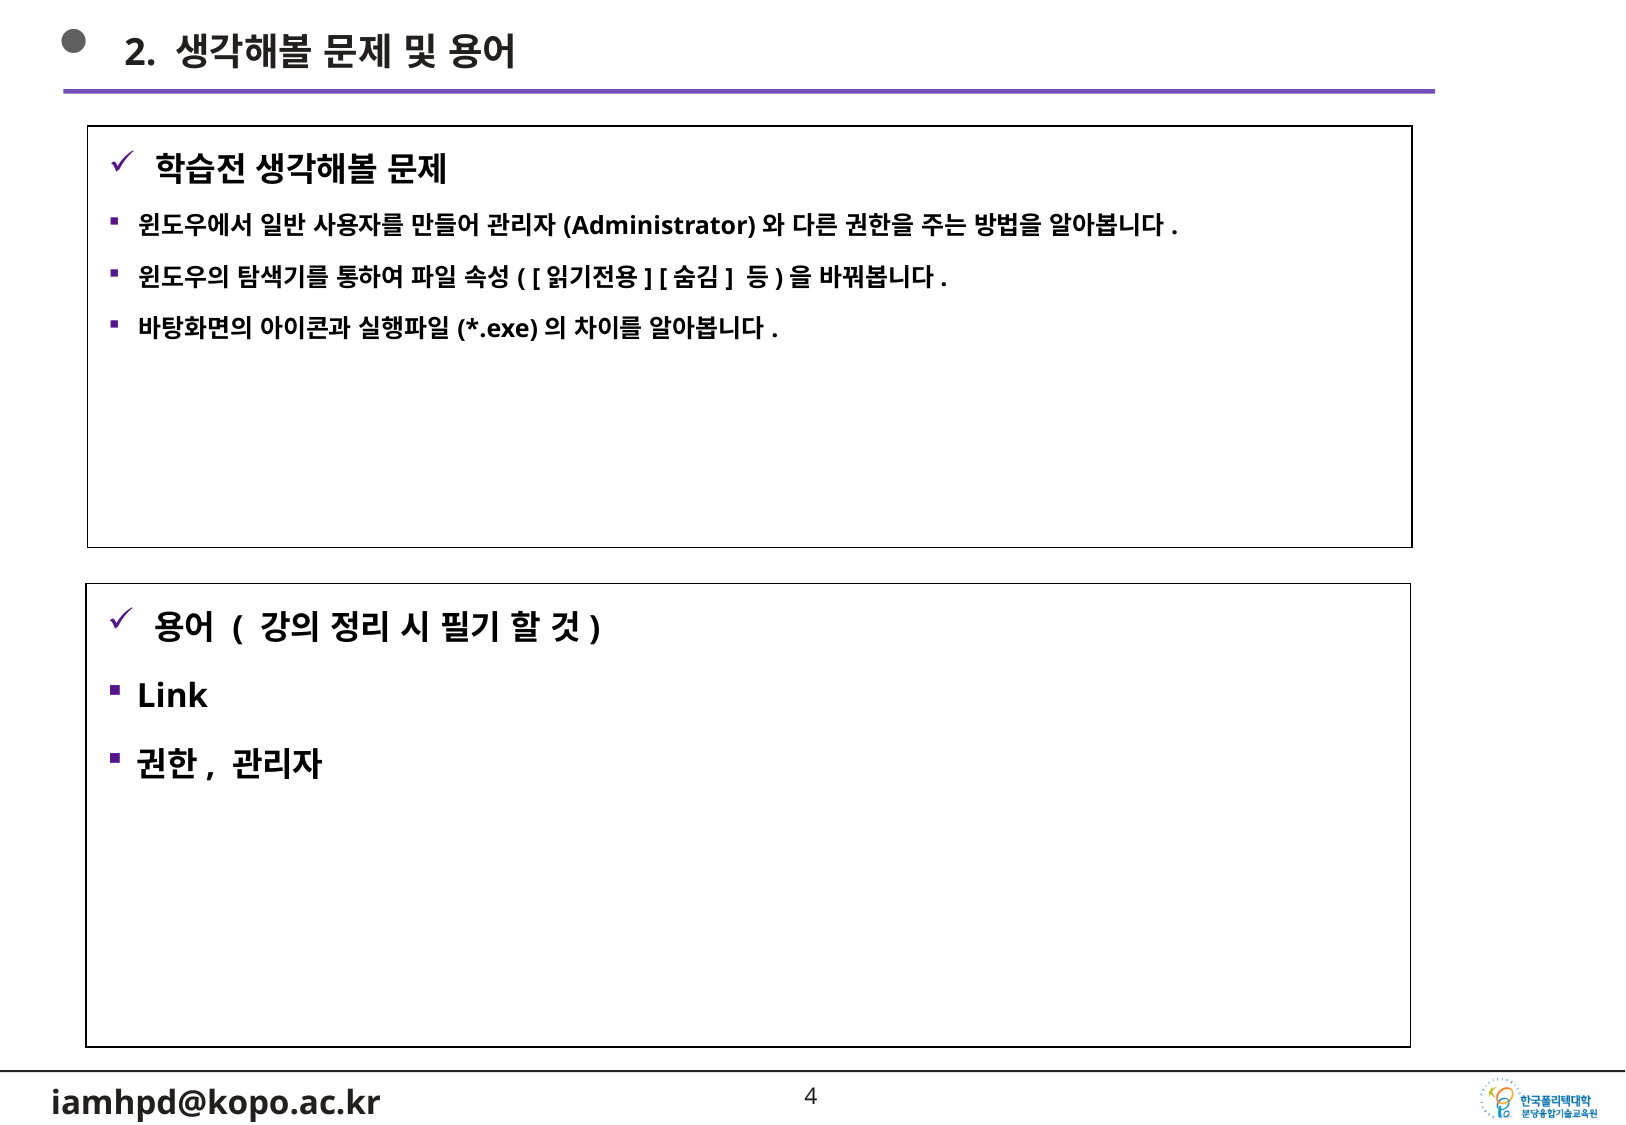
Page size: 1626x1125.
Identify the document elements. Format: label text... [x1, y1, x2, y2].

text_box 용어 ( 강의 정리 시 필기 할 것) Link 권한, 관리자 [86, 583, 1411, 1048]
text_box [44, 0, 1604, 114]
text_box 3 [765, 1072, 857, 1123]
text_box 2. 생각해볼 문제 및 용어 [109, 20, 943, 93]
picture [1476, 1073, 1604, 1125]
text_box 학습전 생각해볼 문제 윈도우에서 일반 사용자를 만들어 관리자(Administrator)와 다른 권한을 주는 방법을 알아봅니다. 윈도우의 탐색기를 통하여 파일 속성( [읽기전용] [숨김] 등)을 바꿔봅니다. 바탕화면의 아이콘과 실행파일(*.exe)의 차이를 알아봅니다. [87, 126, 1412, 548]
